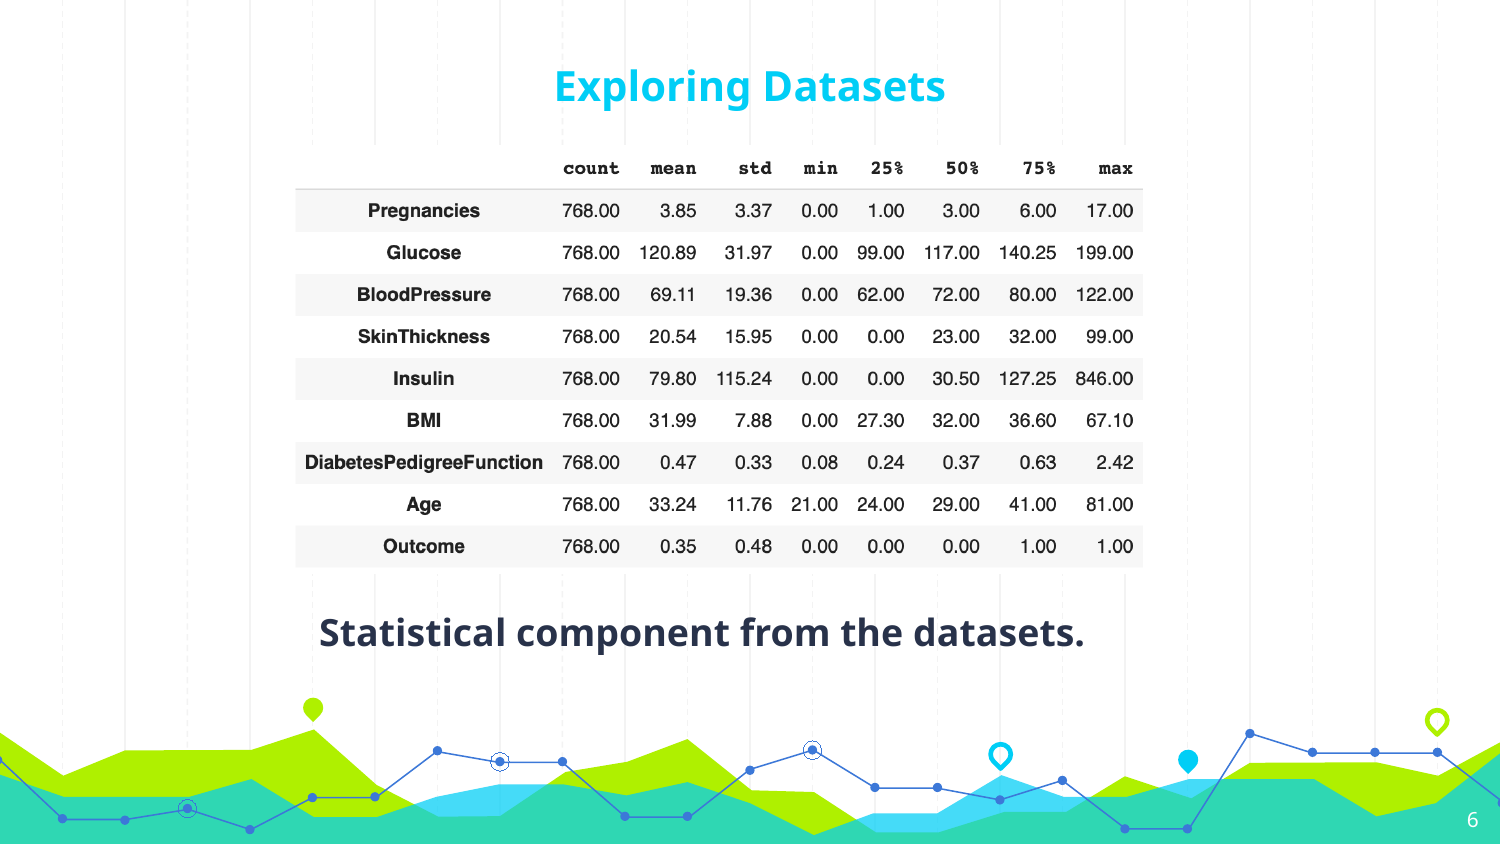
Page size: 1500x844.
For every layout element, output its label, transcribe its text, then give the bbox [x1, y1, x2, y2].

slide_number 6 [1449, 791, 1495, 844]
text_box Statistical component from the datasets. [106, 594, 1299, 670]
title Exploring Datasets [175, 6, 1325, 126]
picture [291, 145, 1185, 574]
